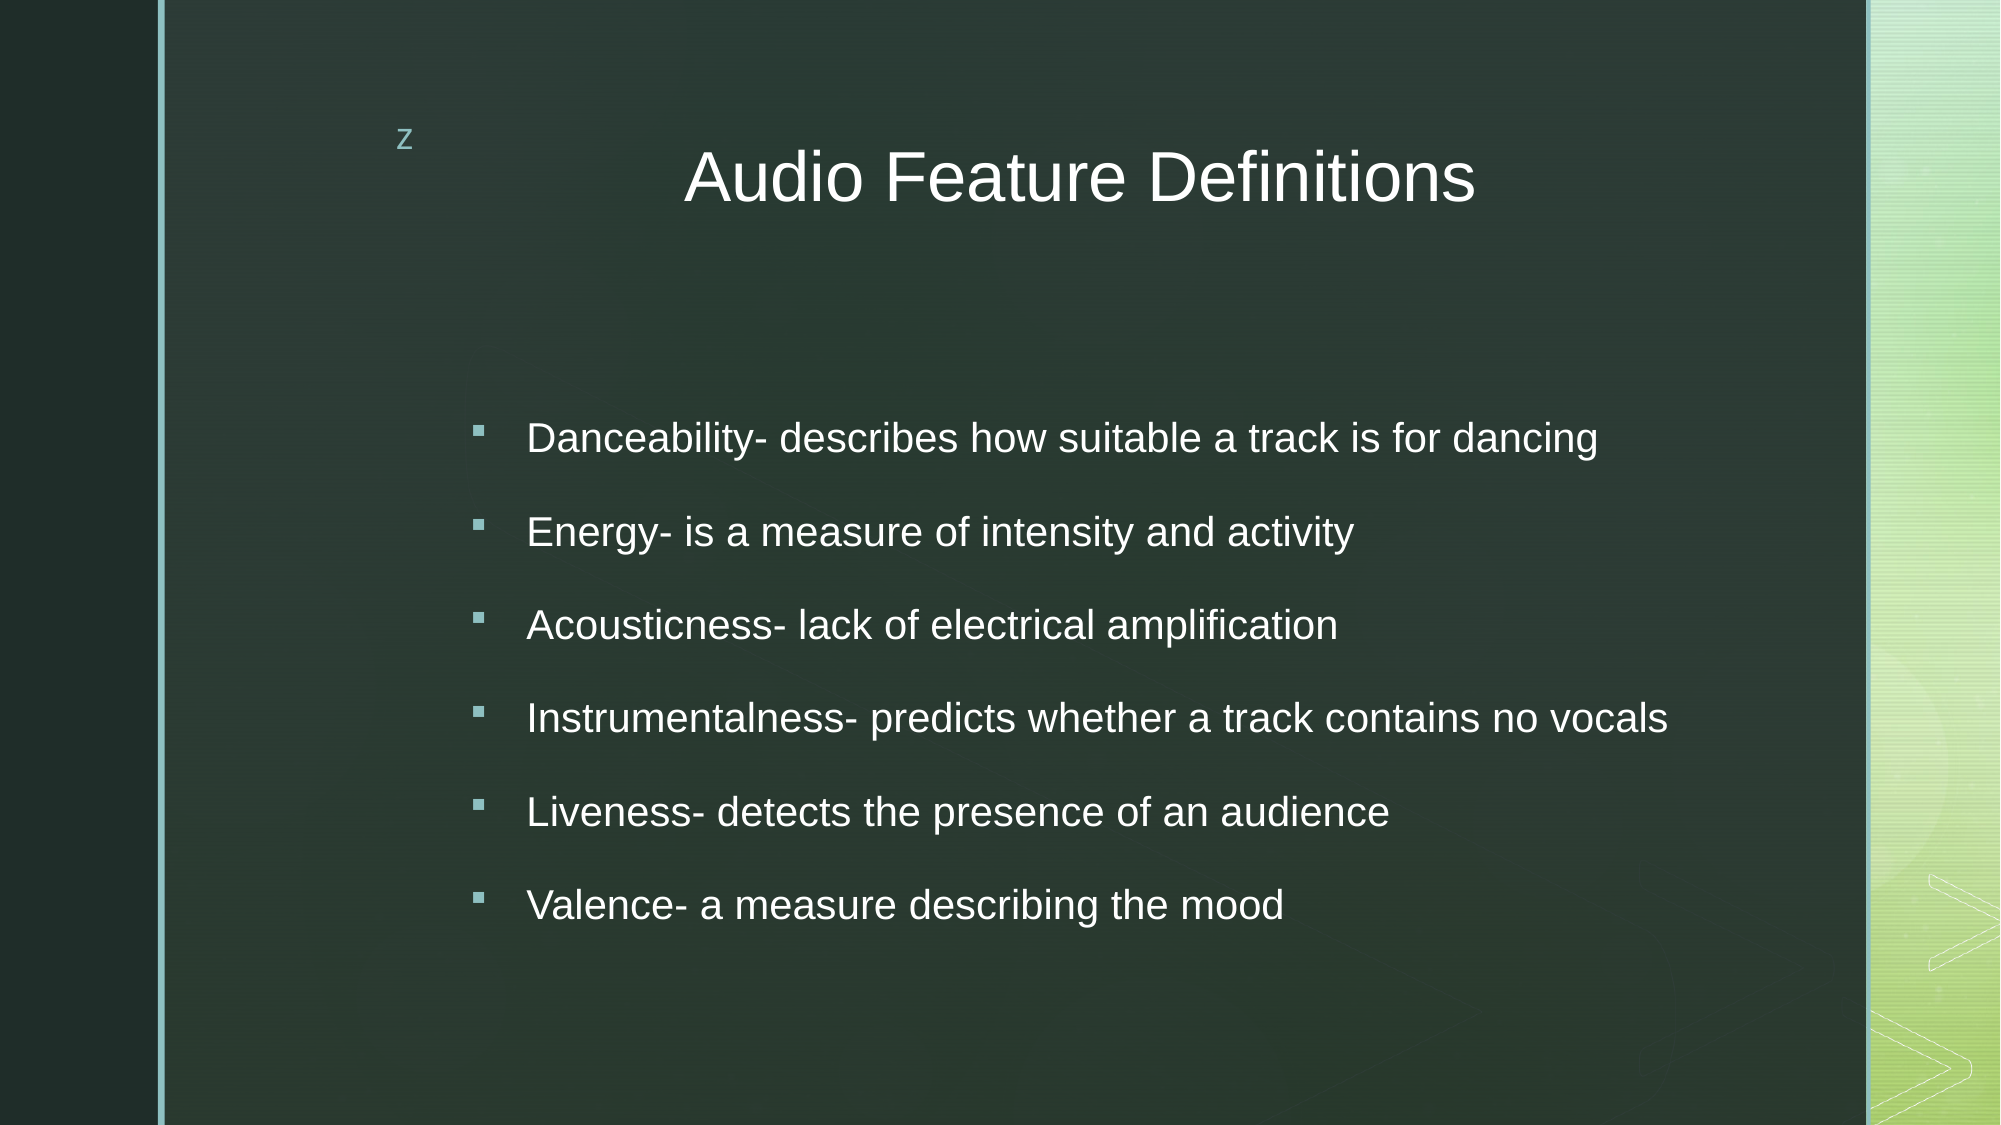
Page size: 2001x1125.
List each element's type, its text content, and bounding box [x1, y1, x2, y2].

picture [1871, 0, 2001, 1125]
list Danceability- describes how suitable a track is for dancing Energy- is a measure of intensity and activity Acousticness- lack of electrical amplification Instrumentalness- predicts whether a track contains no vocals Liveness- detects the presence of an audience Valence- a measure describing the mood [454, 336, 1734, 993]
title Audio Feature Definitions [428, 132, 1734, 310]
